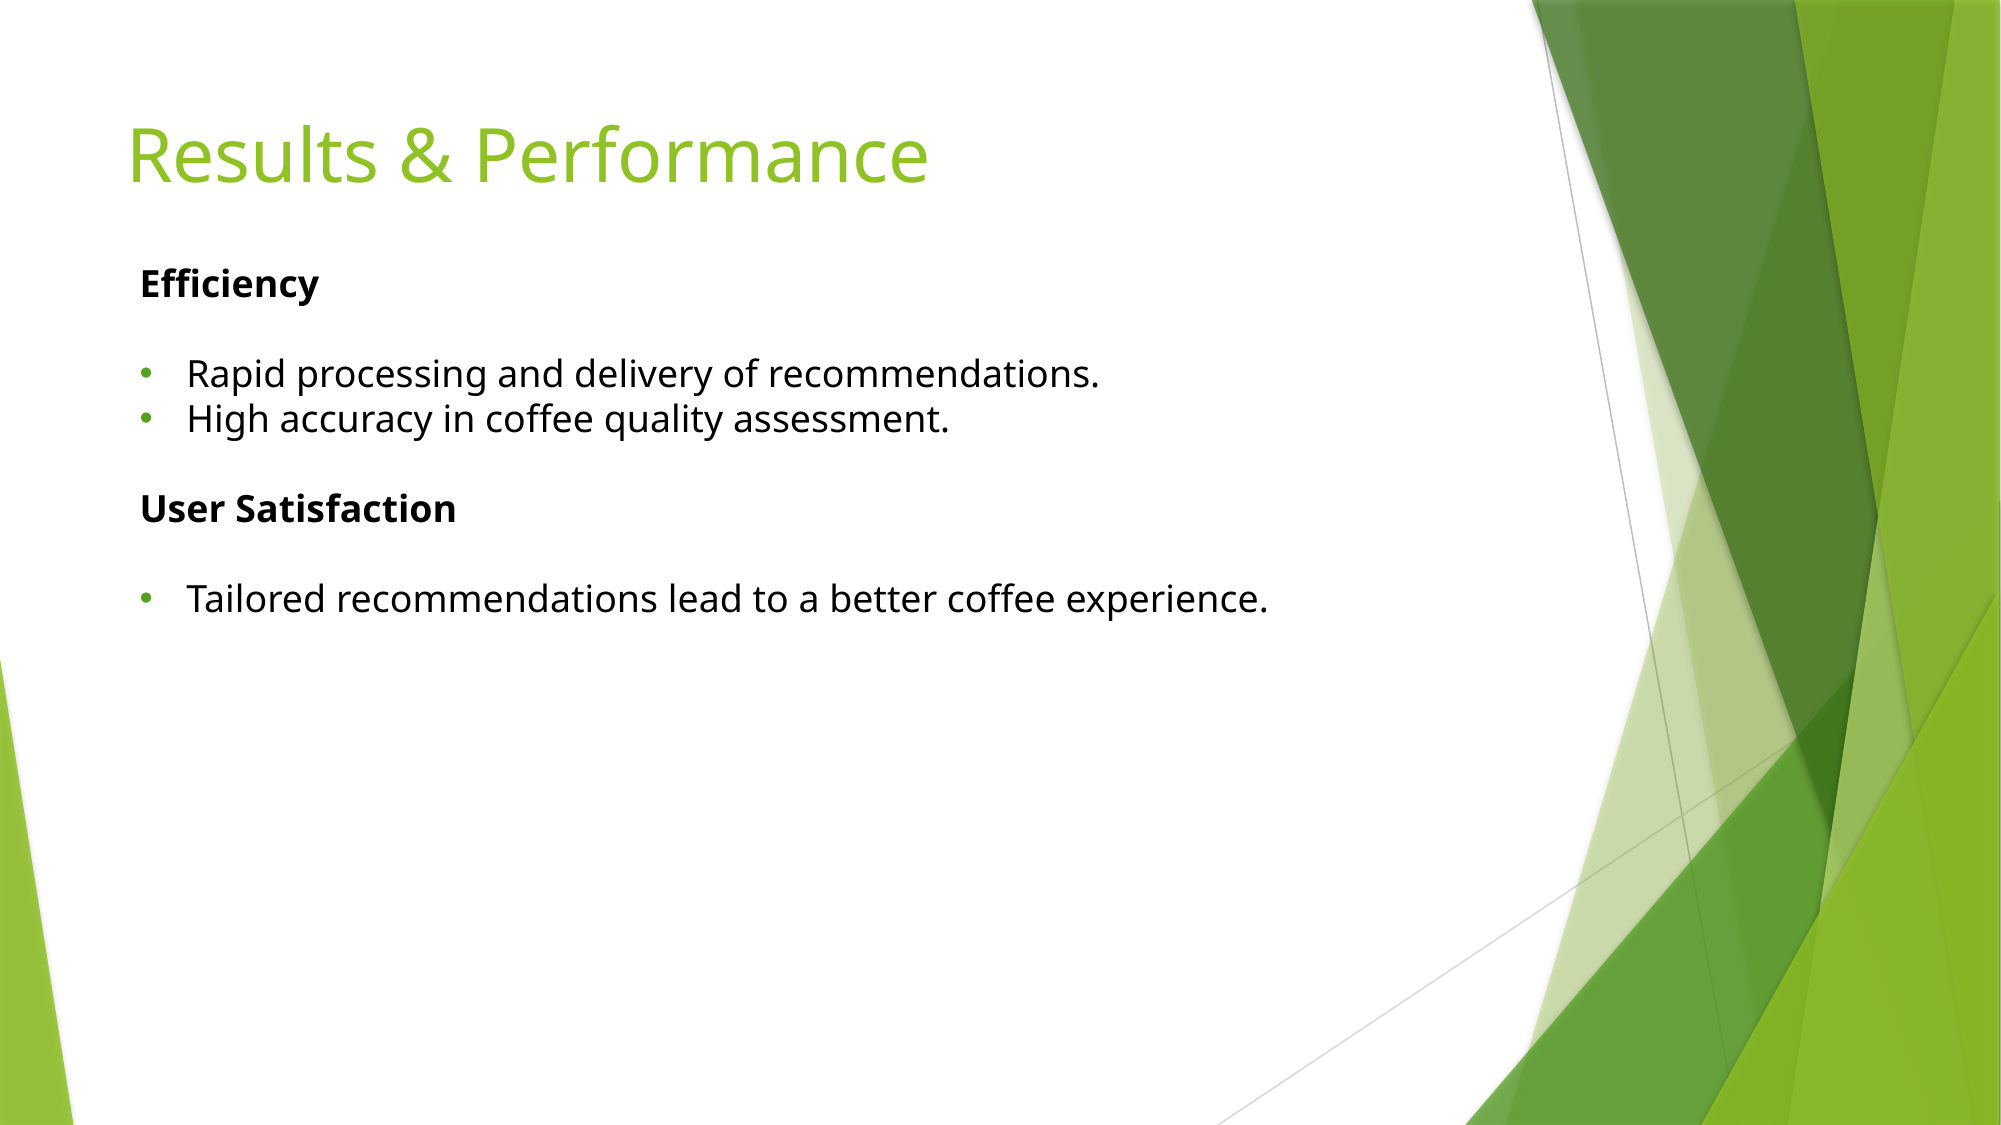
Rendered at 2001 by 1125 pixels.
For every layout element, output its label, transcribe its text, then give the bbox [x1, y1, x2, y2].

text_box Efficiency Rapid processing and delivery of recommendations. High accuracy in coffee quality assessment. User Satisfaction Tailored recommendations lead to a better coffee experience. [124, 253, 1564, 628]
title Results & Performance [111, 99, 1522, 254]
